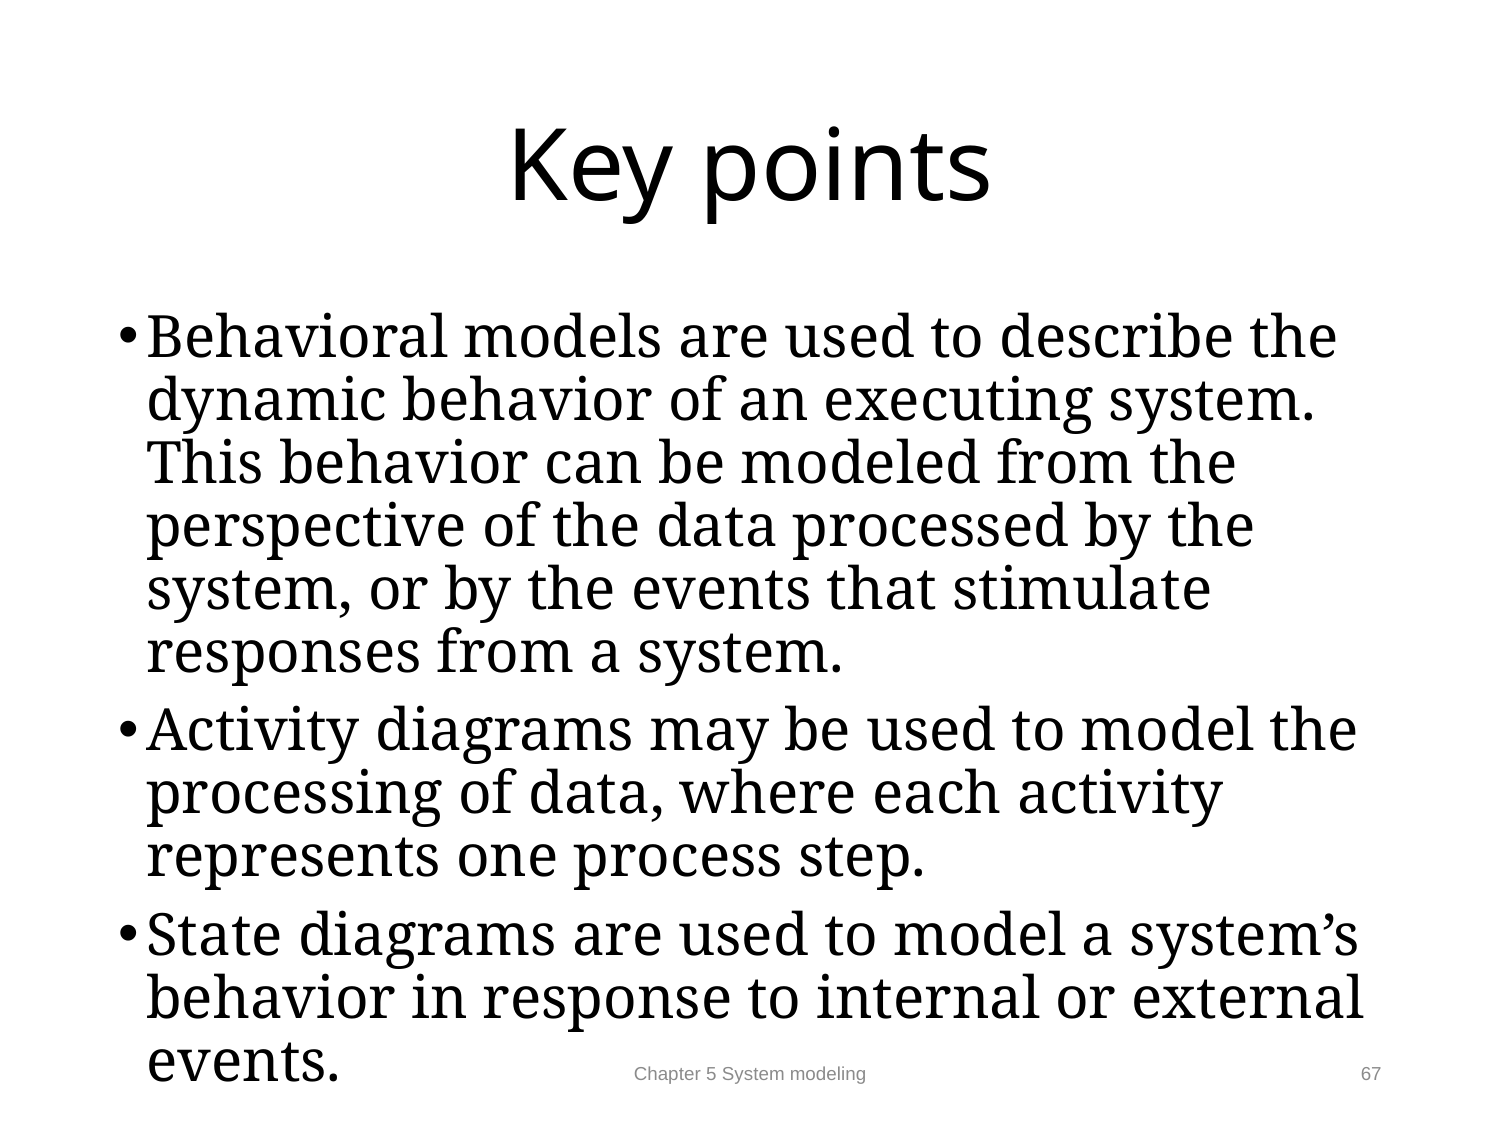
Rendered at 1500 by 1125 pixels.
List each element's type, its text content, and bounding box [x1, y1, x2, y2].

footer Chapter 5 System modeling [496, 1042, 1004, 1103]
slide_number 67 [1059, 1042, 1397, 1103]
title Key points [103, 59, 1397, 278]
list Behavioral models are used to describe the dynamic behavior of an executing system. This behavior can be modeled from the perspective of the data processed by the system, or by the events that stimulate responses from a system. Activity diagrams may be used to model the processing of data, where each activity represents one process step. State diagrams are used to model a system’s behavior in response to internal or external events. [103, 299, 1397, 1014]
